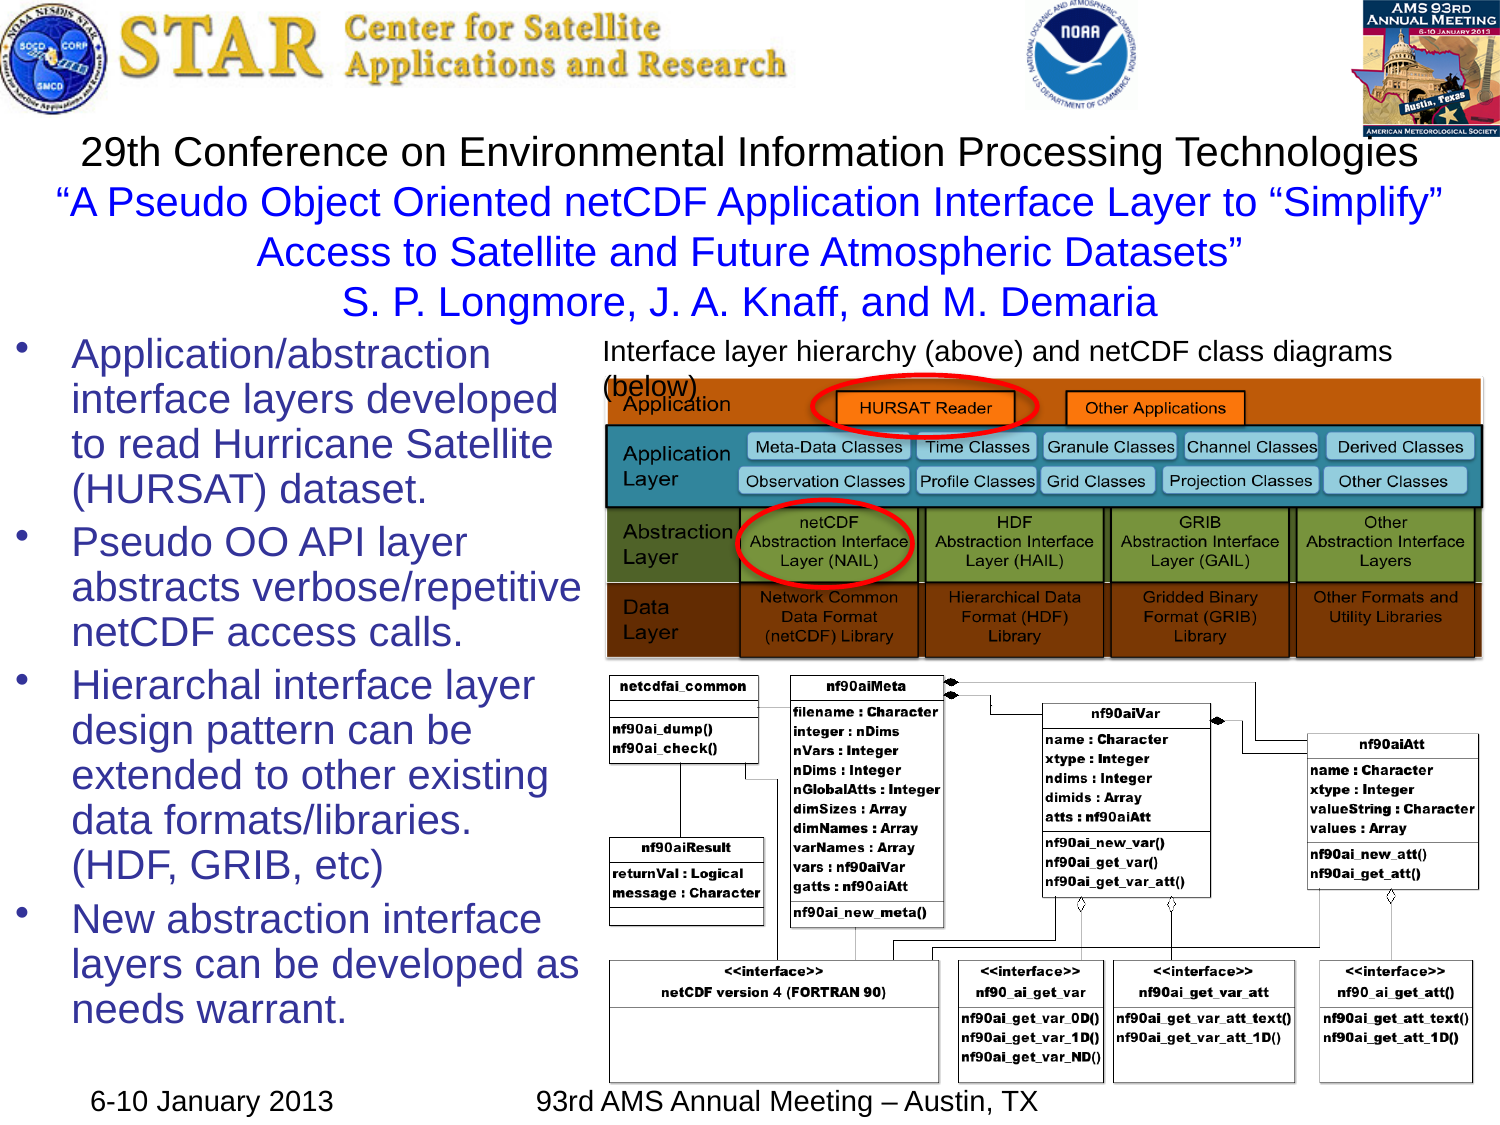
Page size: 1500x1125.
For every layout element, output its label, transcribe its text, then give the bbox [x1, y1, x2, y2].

picture [1350, 0, 1500, 125]
text_box Interface layer hierarchy (above) and netCDF class diagrams (below) [587, 324, 1500, 410]
footer 93rd AMS Annual Meeting – Austin, TX [450, 1088, 578, 1100]
picture [0, 0, 838, 118]
title 29th Conference on Environmental Information Processing Technologies “A Pseudo Object Oriented netCDF Application Interface Layer to “Simplify” Access to Satellite and Future Atmospheric Datasets” S. P. Longmore, J. A. Knaff, and M. Demaria [0, 125, 1500, 324]
picture [583, 374, 1500, 1125]
picture [1025, 0, 1138, 110]
list Application/abstraction interface layers developed to read Hurricane Satellite (HURSAT) dataset. Pseudo OO API layer abstracts verbose/repetitive netCDF access calls. Hierarchal interface layer design pattern can be extended to other existing data formats/libraries. (HDF, GRIB, etc) New abstraction interface layers can be developed as needs warrant. [0, 324, 594, 1088]
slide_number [75, 1088, 425, 1103]
